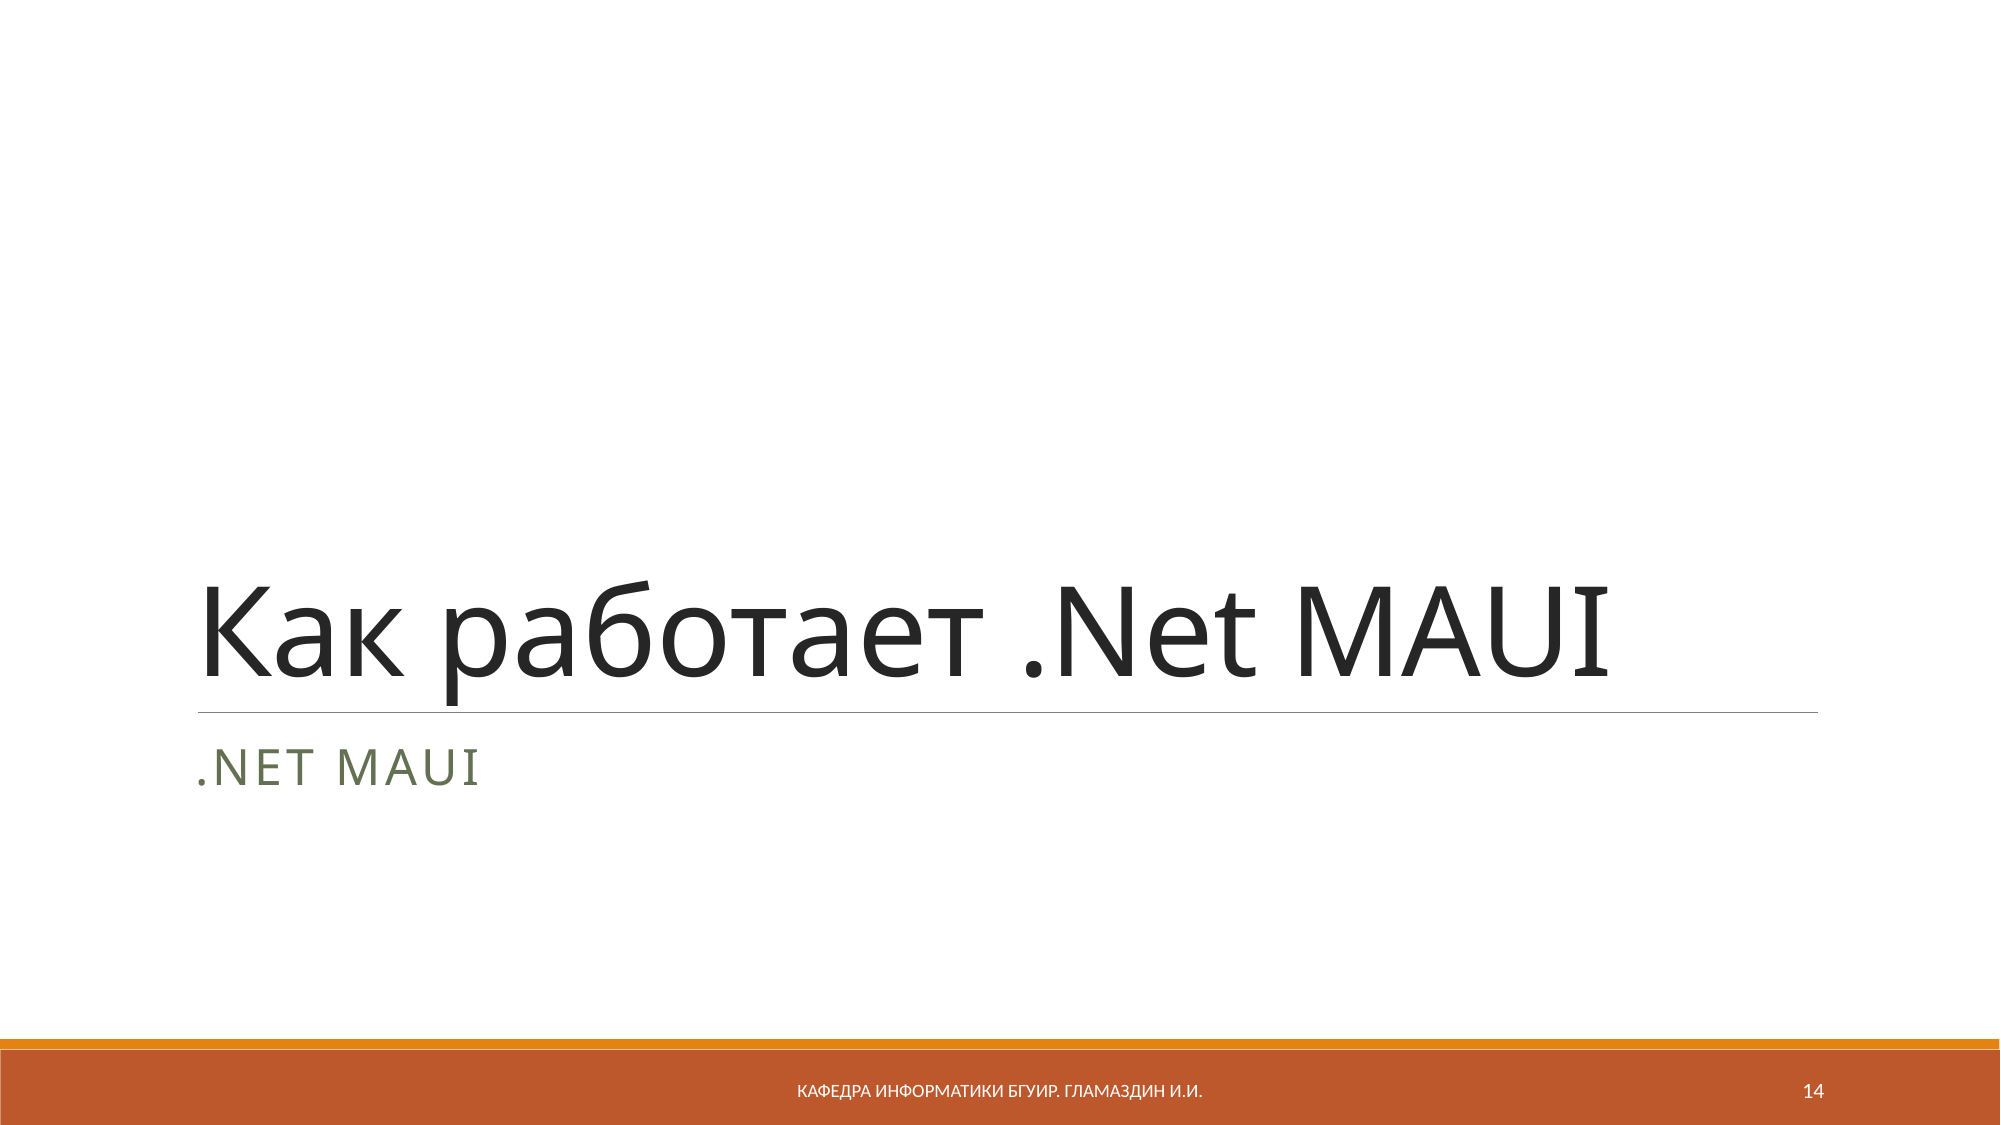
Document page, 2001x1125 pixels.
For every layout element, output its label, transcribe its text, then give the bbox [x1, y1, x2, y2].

list .NET MAUI [180, 735, 1830, 923]
footer Кафедра информатики бгуир. Гламаздин И.и. [604, 1059, 1396, 1120]
title Как работает .Net MAUI [180, 124, 1830, 710]
slide_number 14 [1624, 1059, 1840, 1120]
